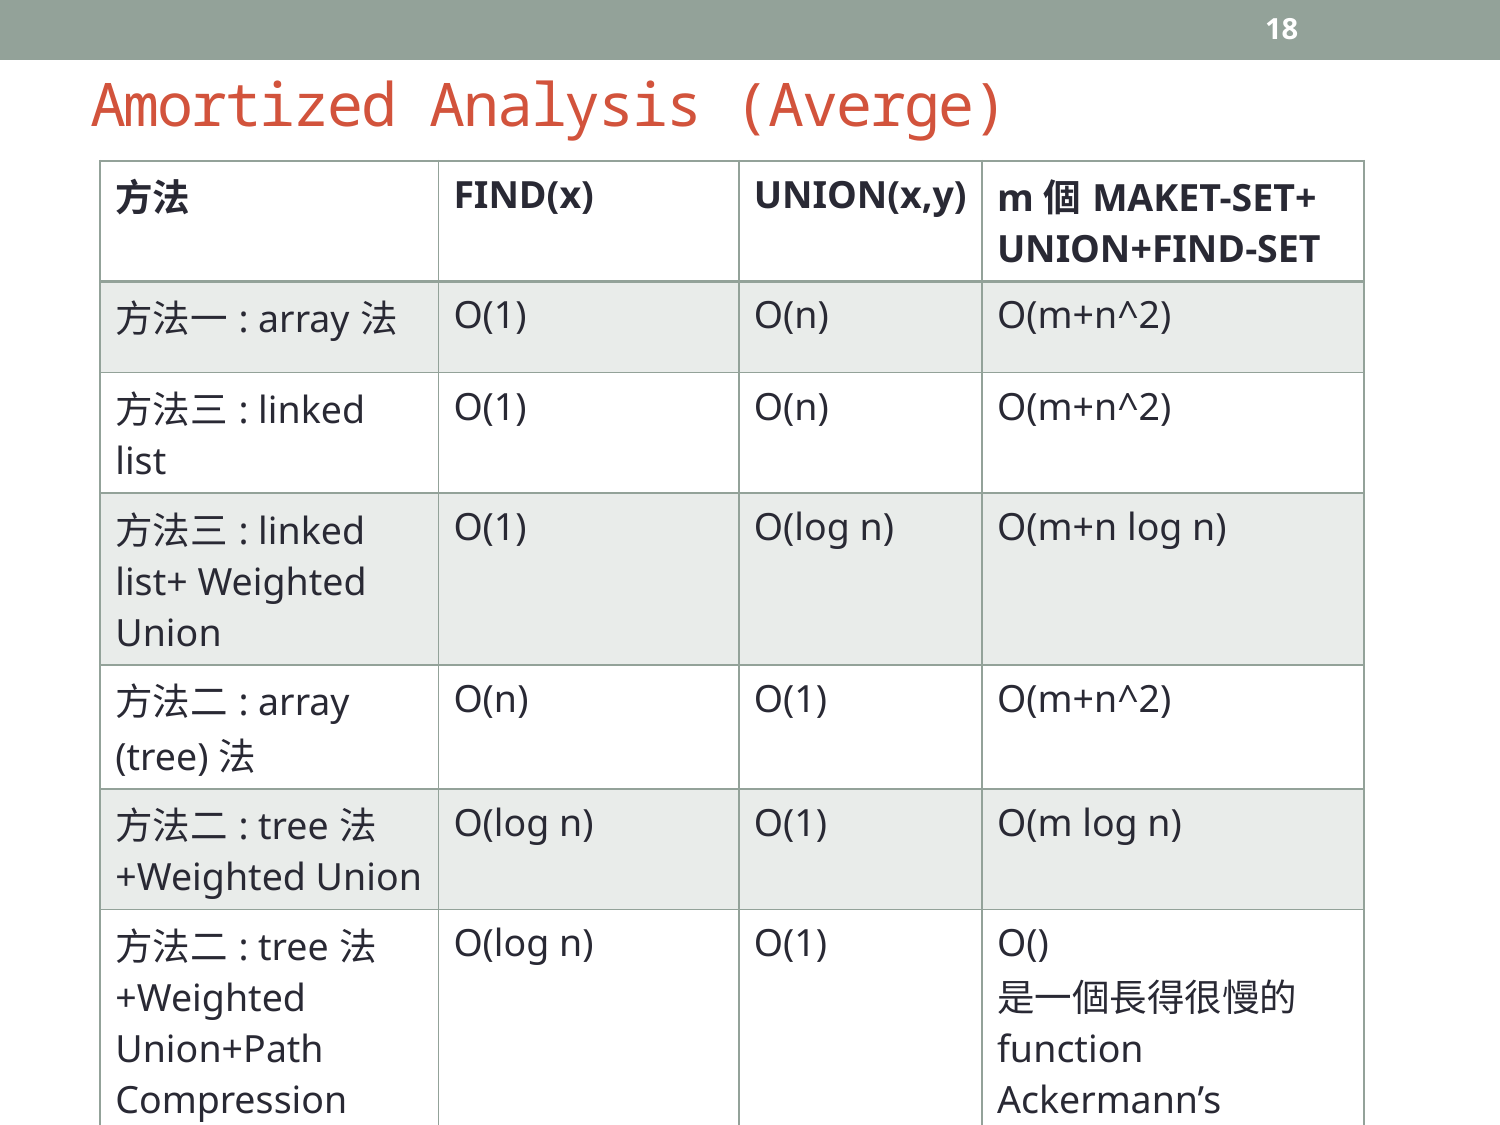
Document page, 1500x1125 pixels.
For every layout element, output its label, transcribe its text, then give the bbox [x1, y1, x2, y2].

slide_number 18 [1250, 3, 1425, 57]
title Amortized Analysis (Averge) [75, 56, 1425, 220]
